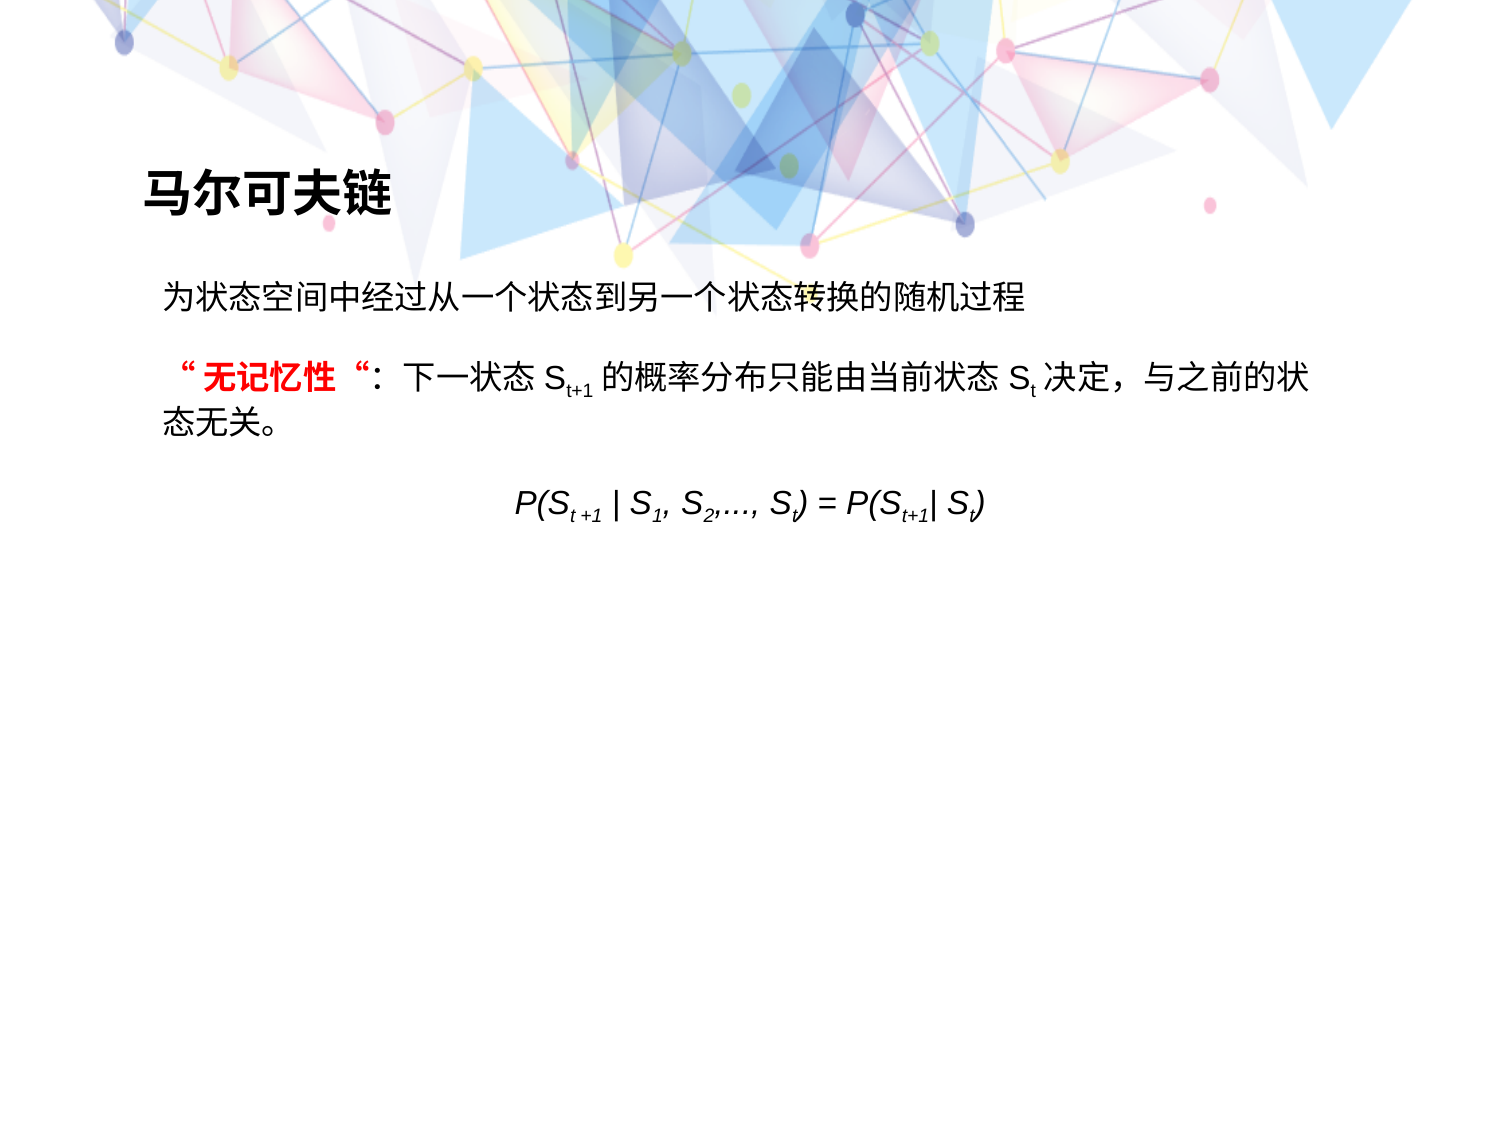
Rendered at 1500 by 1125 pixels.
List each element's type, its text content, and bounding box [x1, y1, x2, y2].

text_box 马尔可夫链 [127, 154, 775, 230]
picture [5, 0, 1418, 442]
text_box 为状态空间中经过从一个状态到另一个状态转换的随机过程 “无记忆性“：下一状态St+1的概率分布只能由当前状态St决定，与之前的状态无关。 P(St +1 | S1, S2,..., St) = P(St+1| St) [147, 268, 1353, 534]
